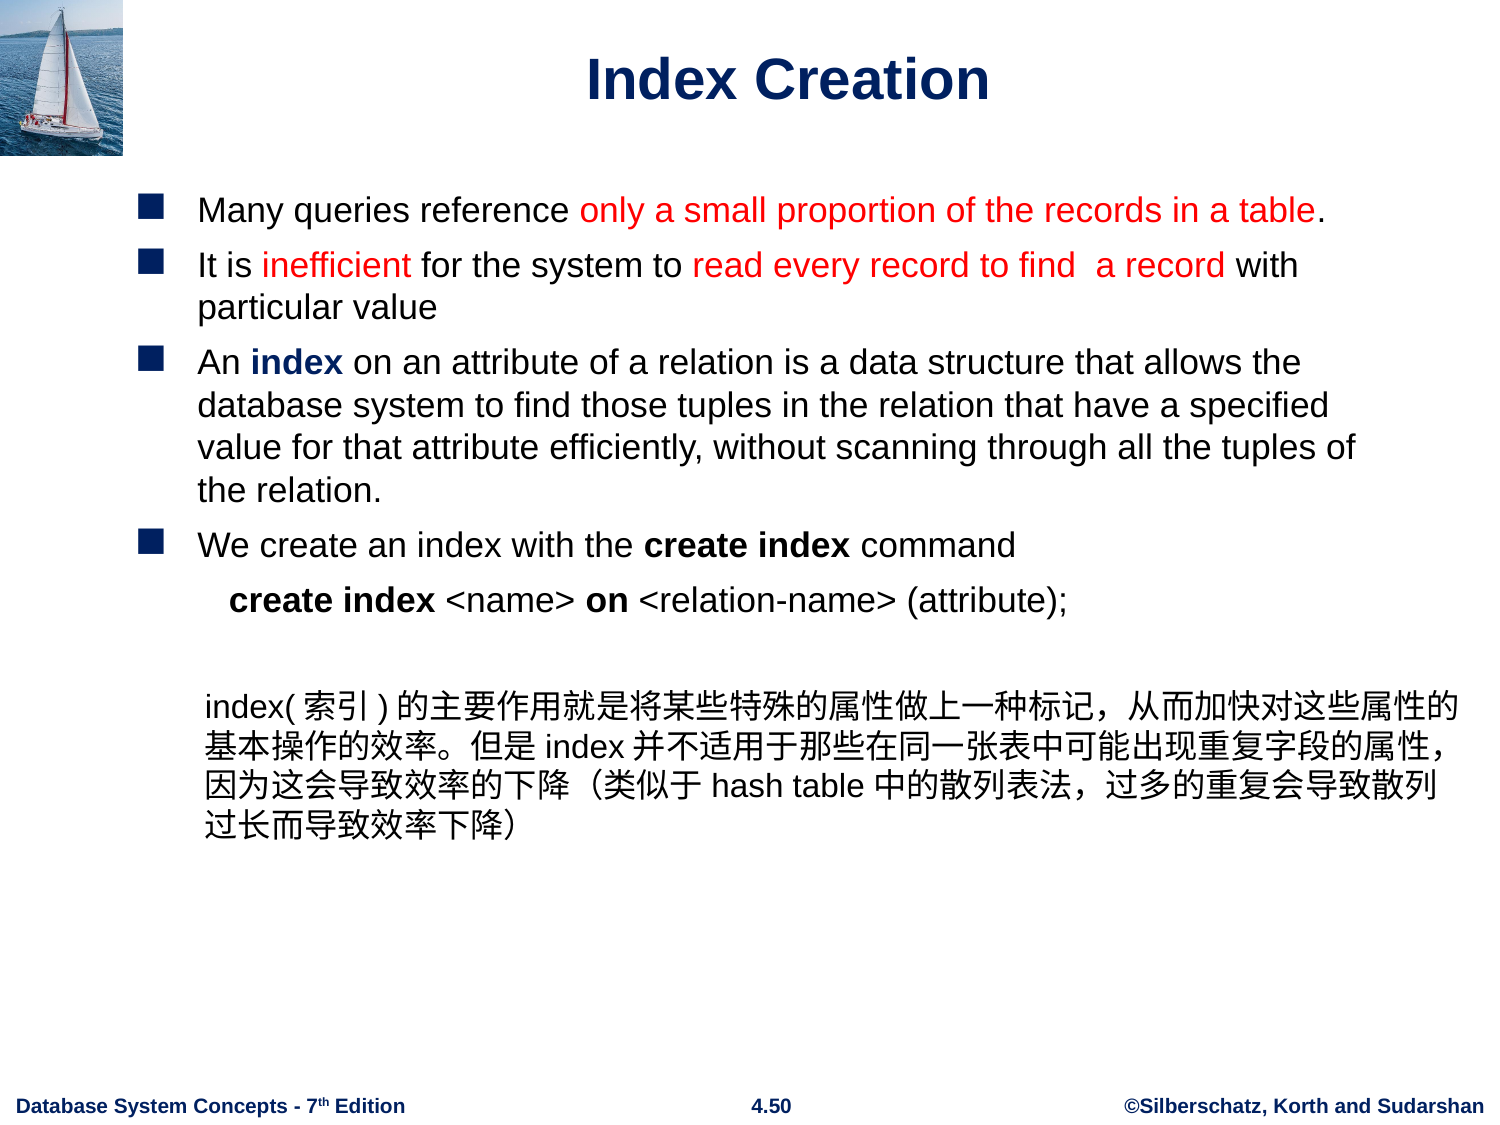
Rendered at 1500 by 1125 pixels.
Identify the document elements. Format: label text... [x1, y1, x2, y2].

picture [0, 0, 123, 156]
title Index Creation [125, 18, 1452, 120]
text_box index(索引)的主要作用就是将某些特殊的属性做上一种标记，从而加快对这些属性的 基本操作的效率。但是index并不适用于那些在同一张表中可能出现重复字段的属性， 因为这会导致效率的下降（类似于hash table中的散列表法，过多的重复会导致散列 过长而导致效率下降） [190, 677, 1479, 852]
list Many queries reference only a small proportion of the records in a table. It is inefficient for the system to read every record to find a record with particular value An index on an attribute of a relation is a data structure that allows the database system to find those tuples in the relation that have a specified value for that attribute efficiently, without scanning through all the tuples of the relation. We create an index with the create index command create index <name> on <relation-name> (attribute); [126, 179, 1380, 854]
